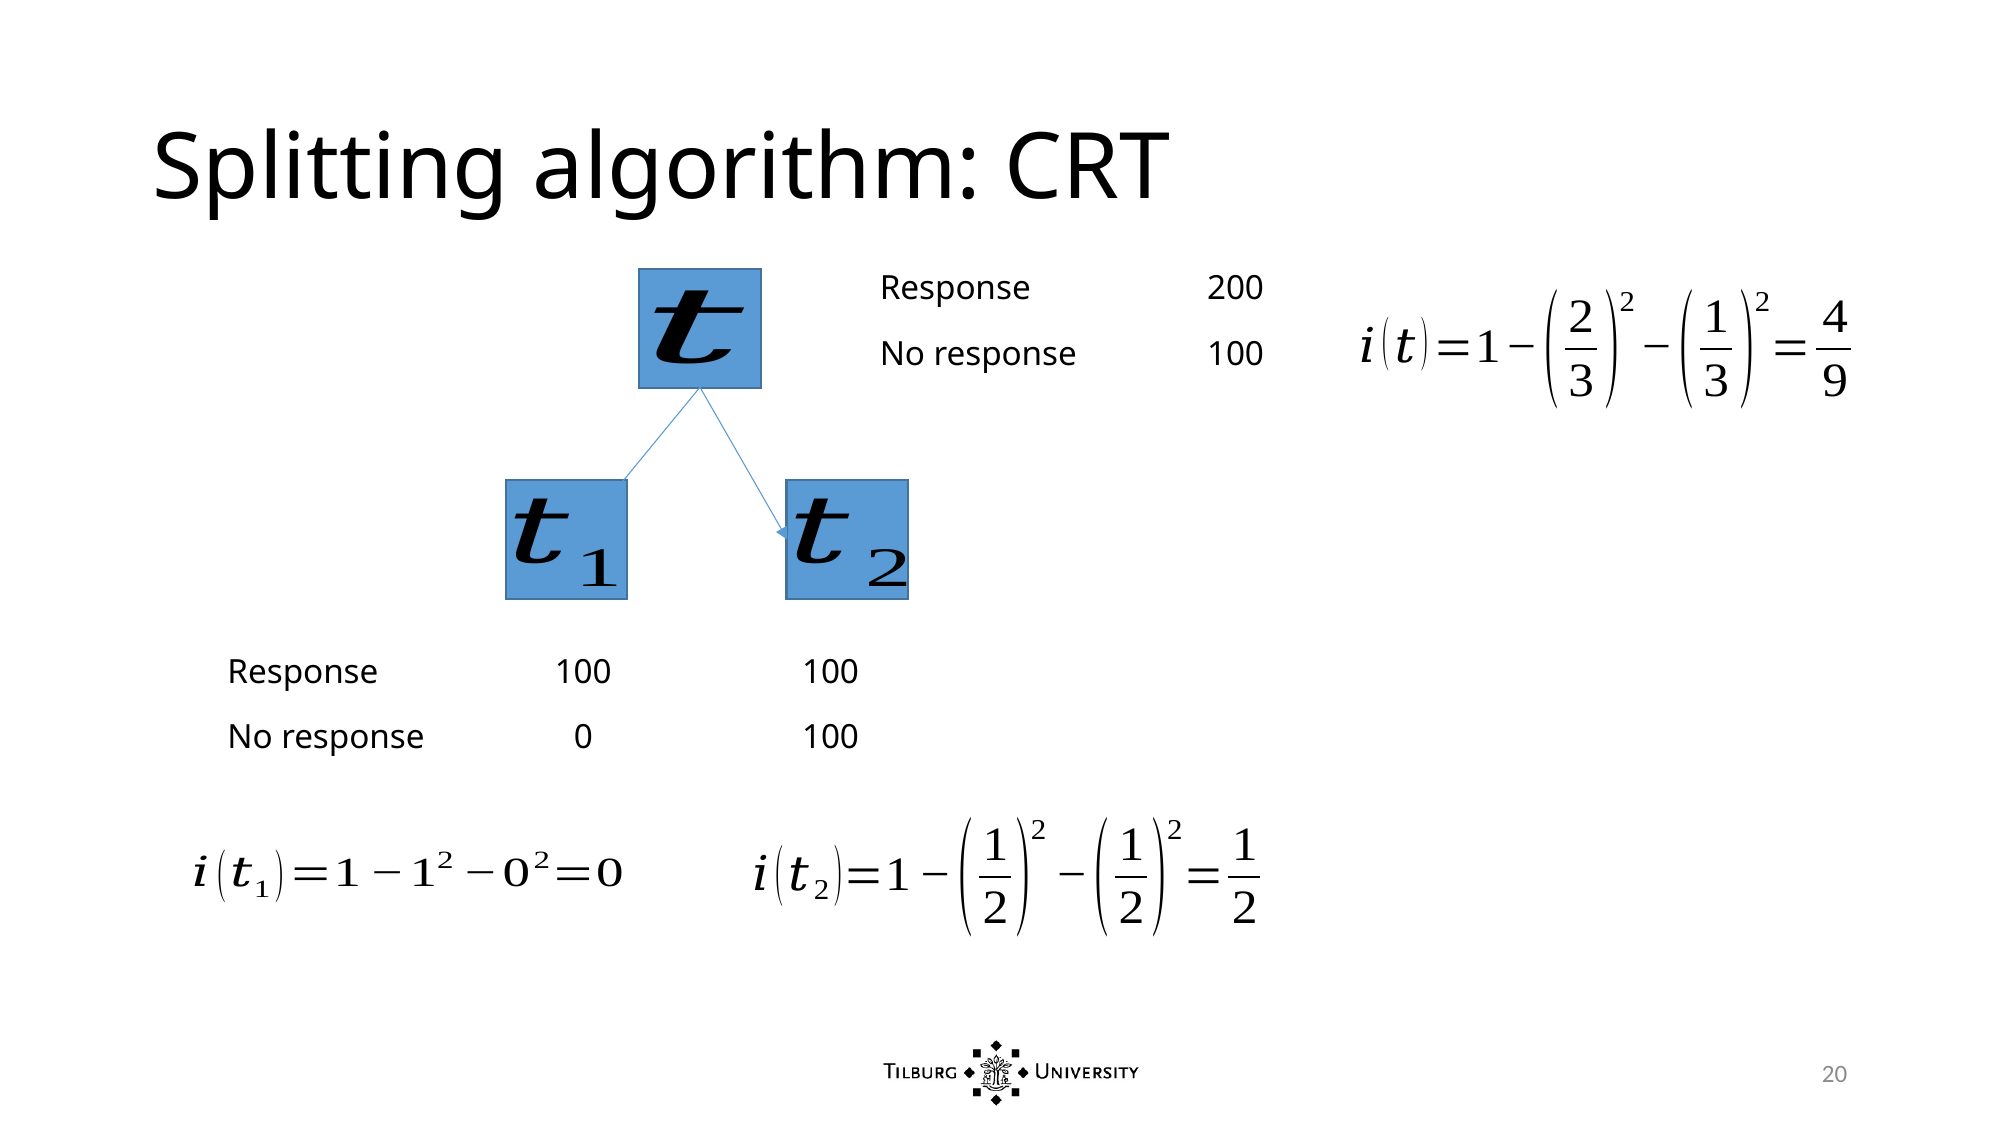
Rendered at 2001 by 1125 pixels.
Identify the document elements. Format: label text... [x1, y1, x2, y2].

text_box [608, 387, 701, 499]
title Splitting algorithm: CRT [137, 59, 1863, 278]
table_cell 0 [460, 706, 707, 771]
table_cell No response [865, 322, 1112, 387]
table_header 100 [460, 641, 707, 706]
table_cell No response [212, 706, 460, 771]
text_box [701, 387, 805, 499]
table_cell 100 [1112, 322, 1359, 387]
table_header 100 [707, 641, 954, 706]
slide_number 20 [1412, 1042, 1863, 1103]
table_header 200 [1112, 257, 1359, 322]
table_header Response [212, 641, 460, 706]
table_header Response [865, 257, 1112, 322]
picture [875, 1032, 1146, 1113]
table_cell 100 [707, 706, 954, 771]
